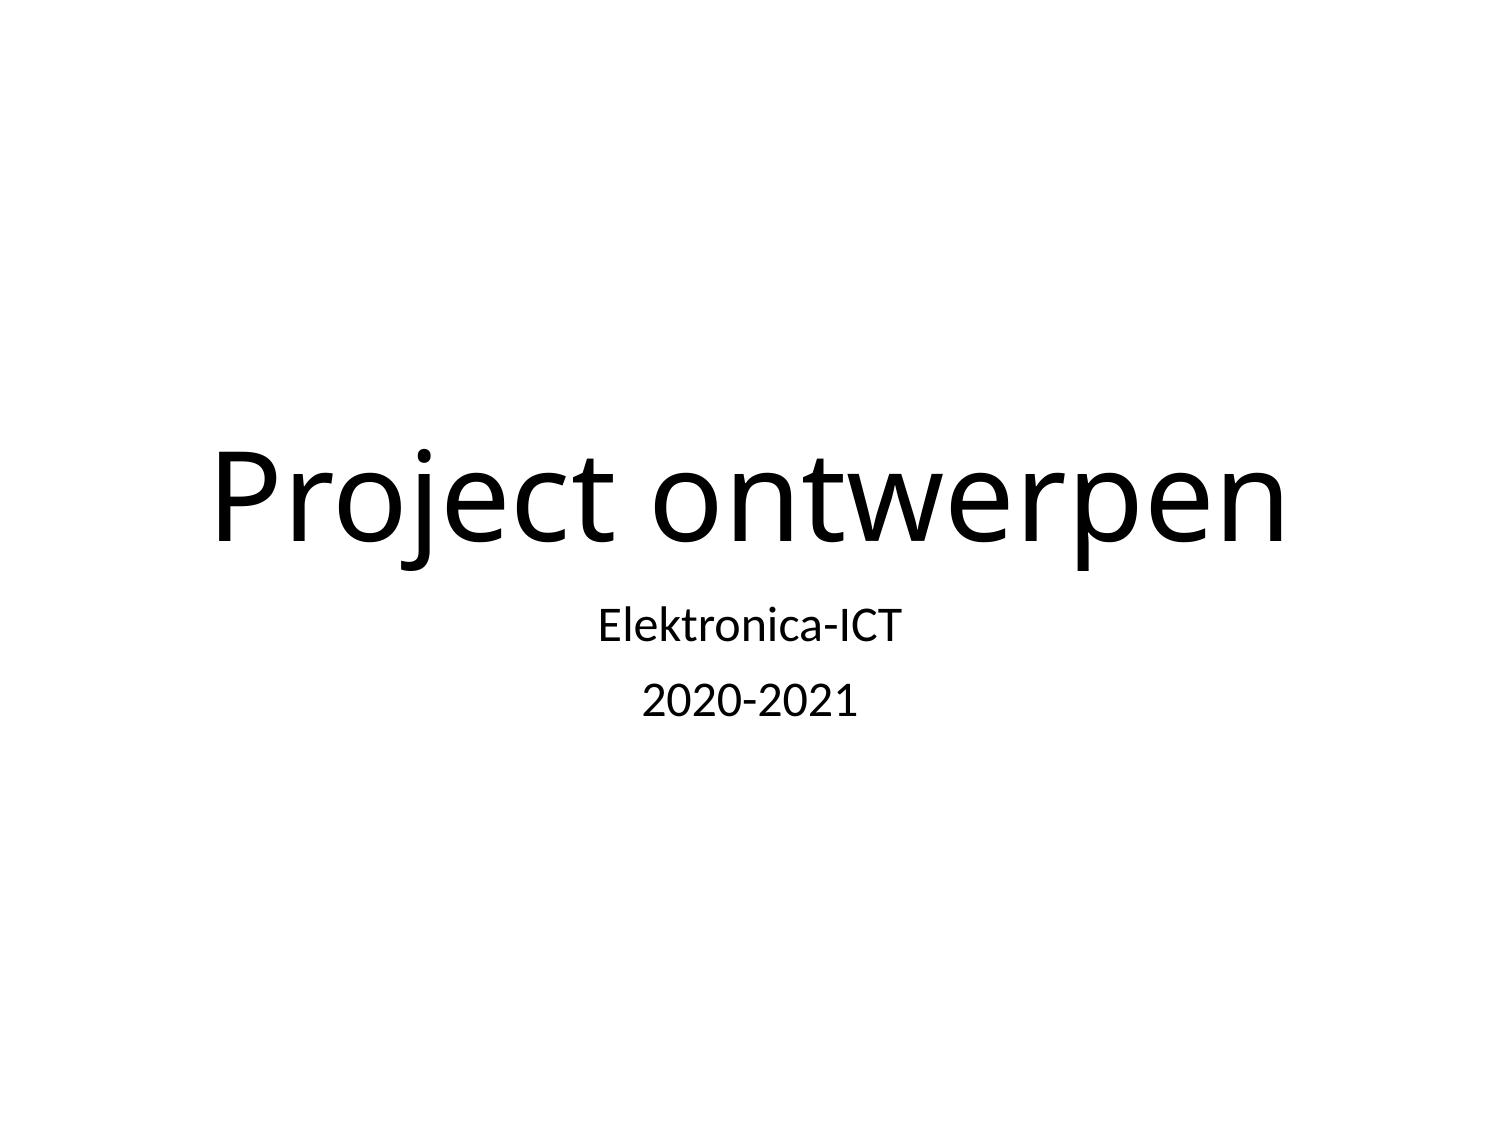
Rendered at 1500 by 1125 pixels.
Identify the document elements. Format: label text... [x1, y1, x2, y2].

subtitle Elektronica-ICT 2020-2021 [187, 590, 1313, 863]
title Project ontwerpen [112, 184, 1388, 576]
